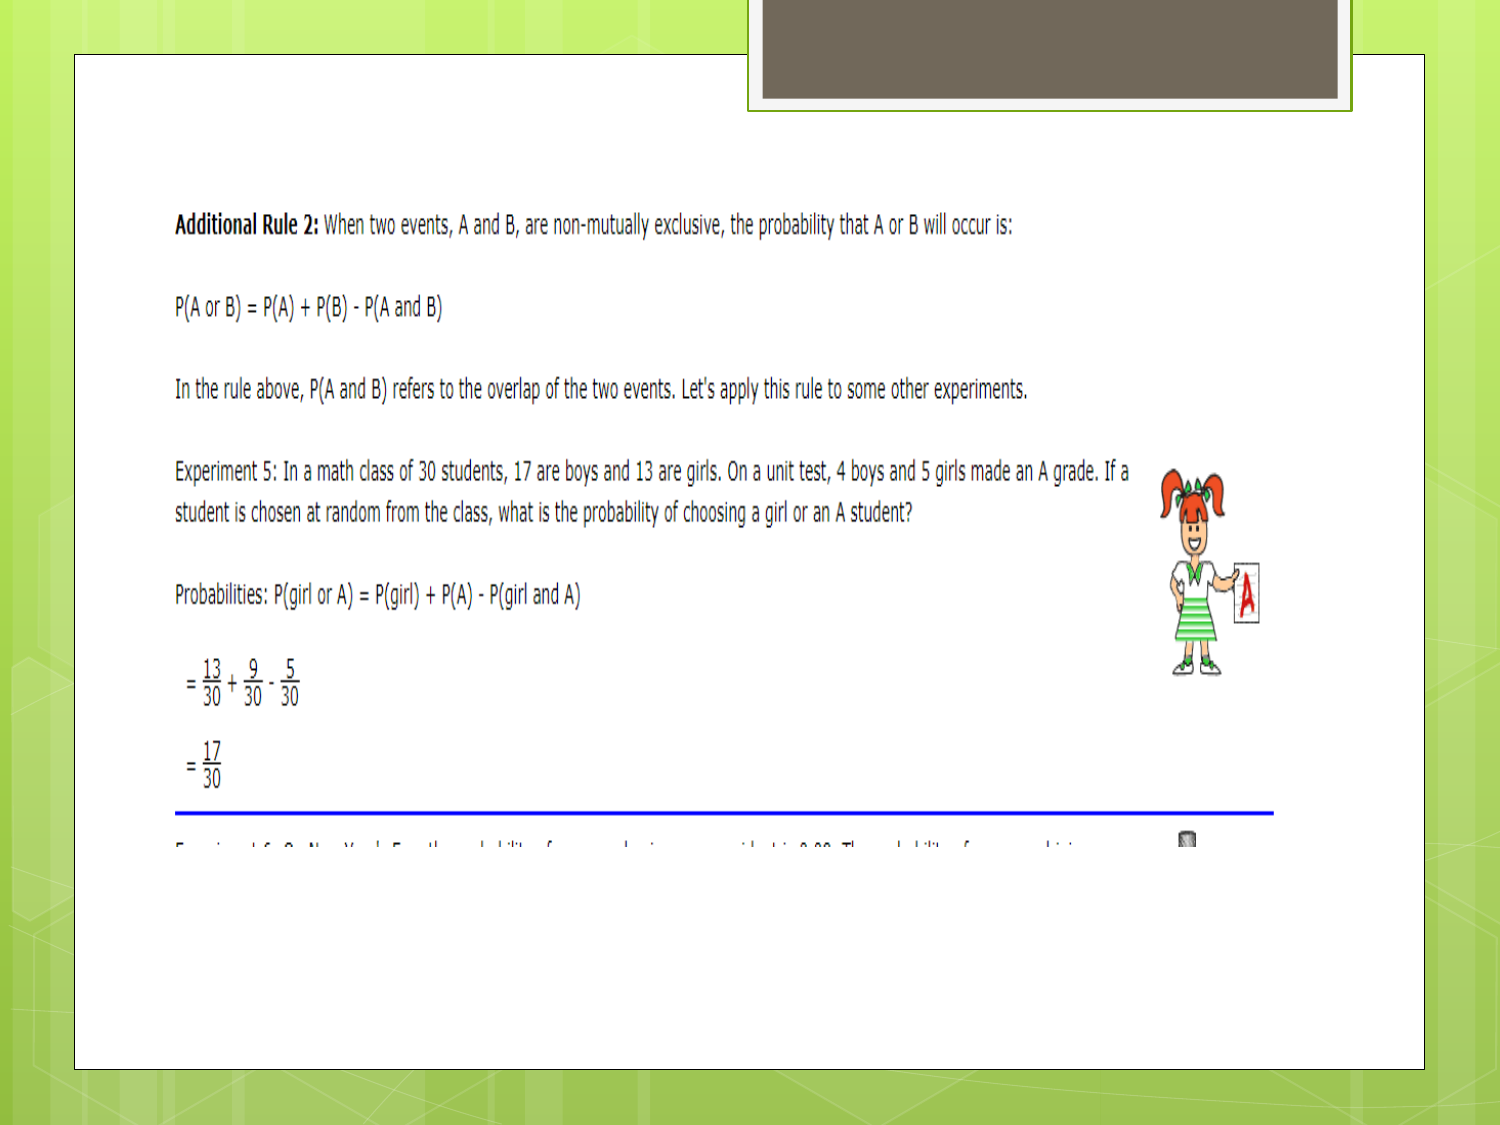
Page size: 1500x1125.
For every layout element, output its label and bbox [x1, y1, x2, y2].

list [170, 168, 1284, 847]
